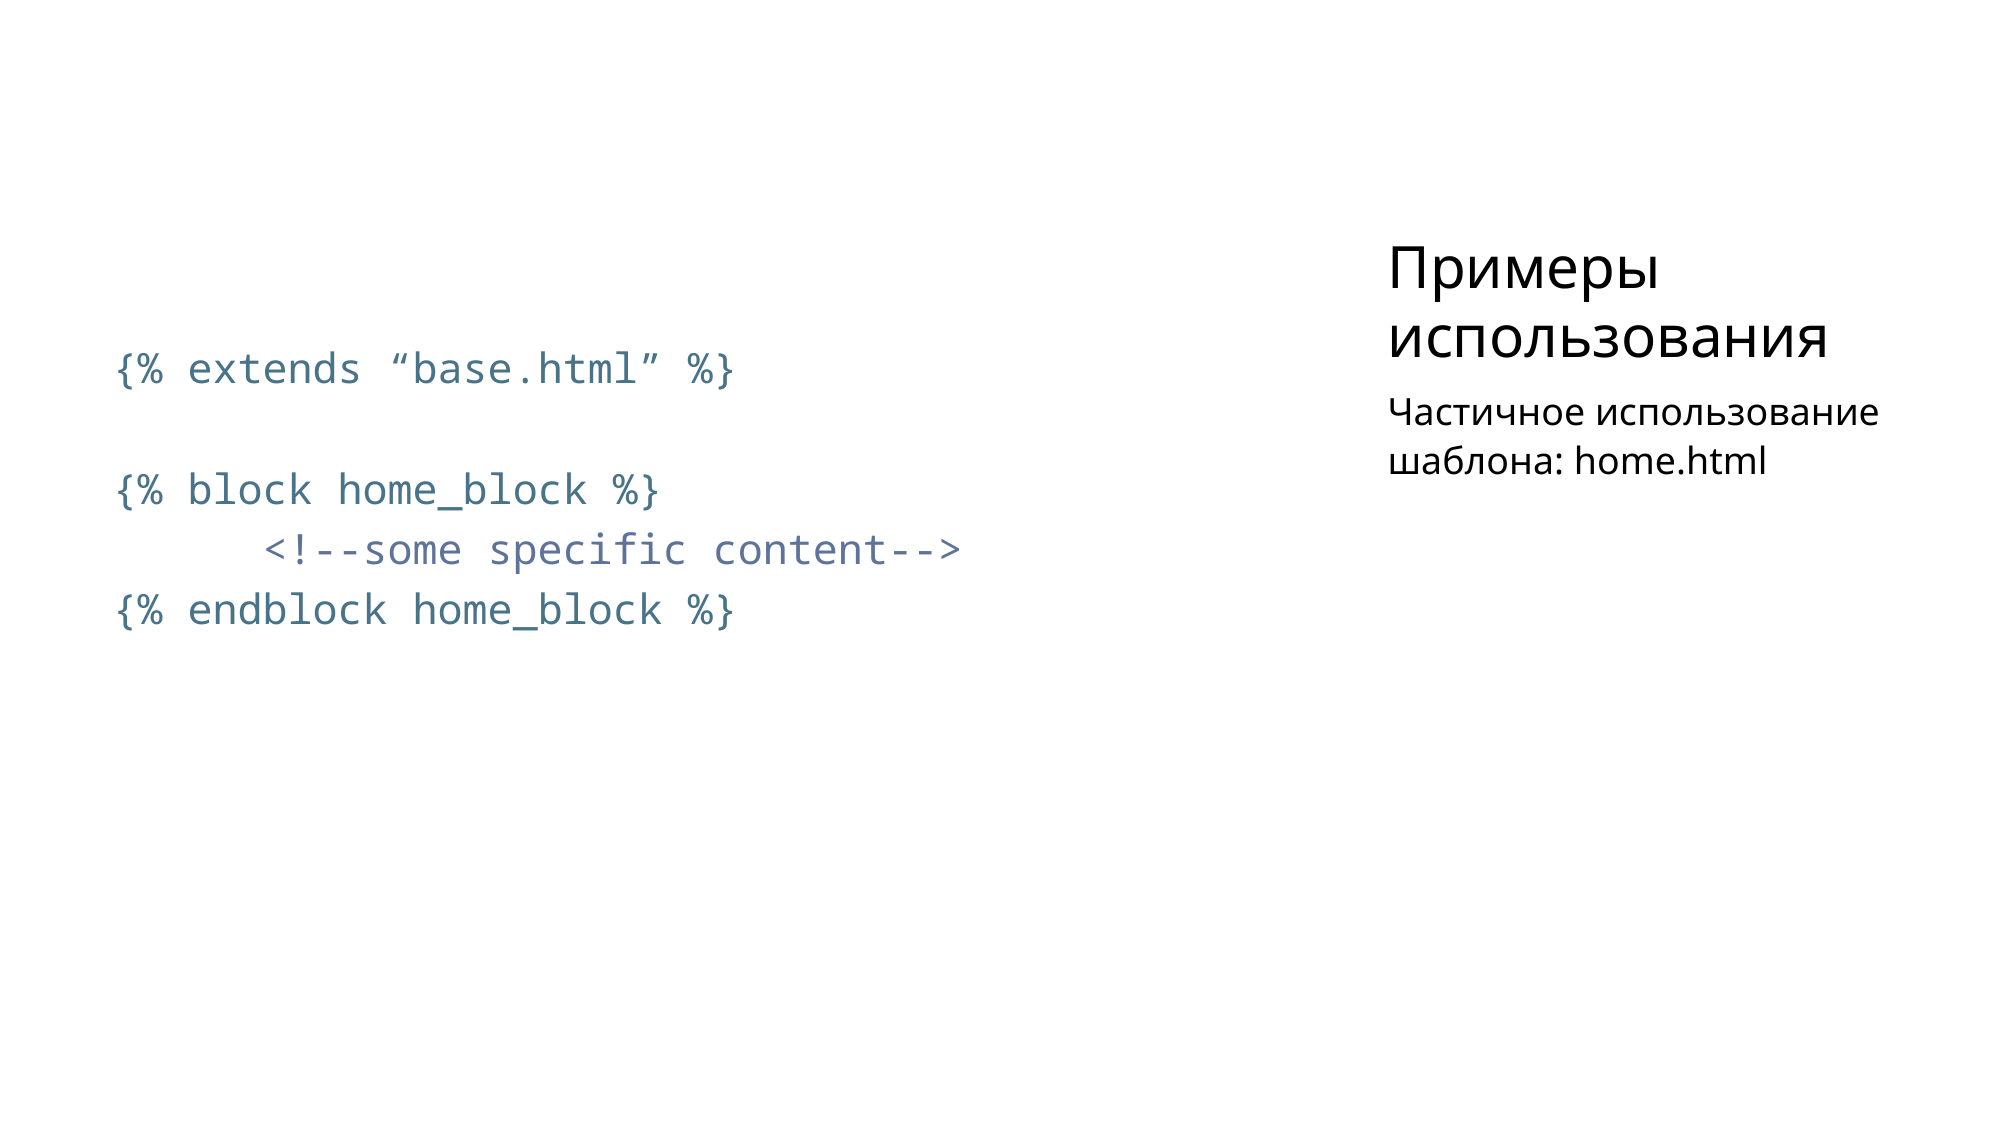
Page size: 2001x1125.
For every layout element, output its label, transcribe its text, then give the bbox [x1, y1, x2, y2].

list Частичное использование шаблона: home.html [1387, 383, 1907, 975]
title Примеры использования [1387, 99, 1907, 370]
list {% extends “base.html” %} {% block home_block %} <!--some specific content--> {% endblock home_block %} [112, 99, 1238, 975]
